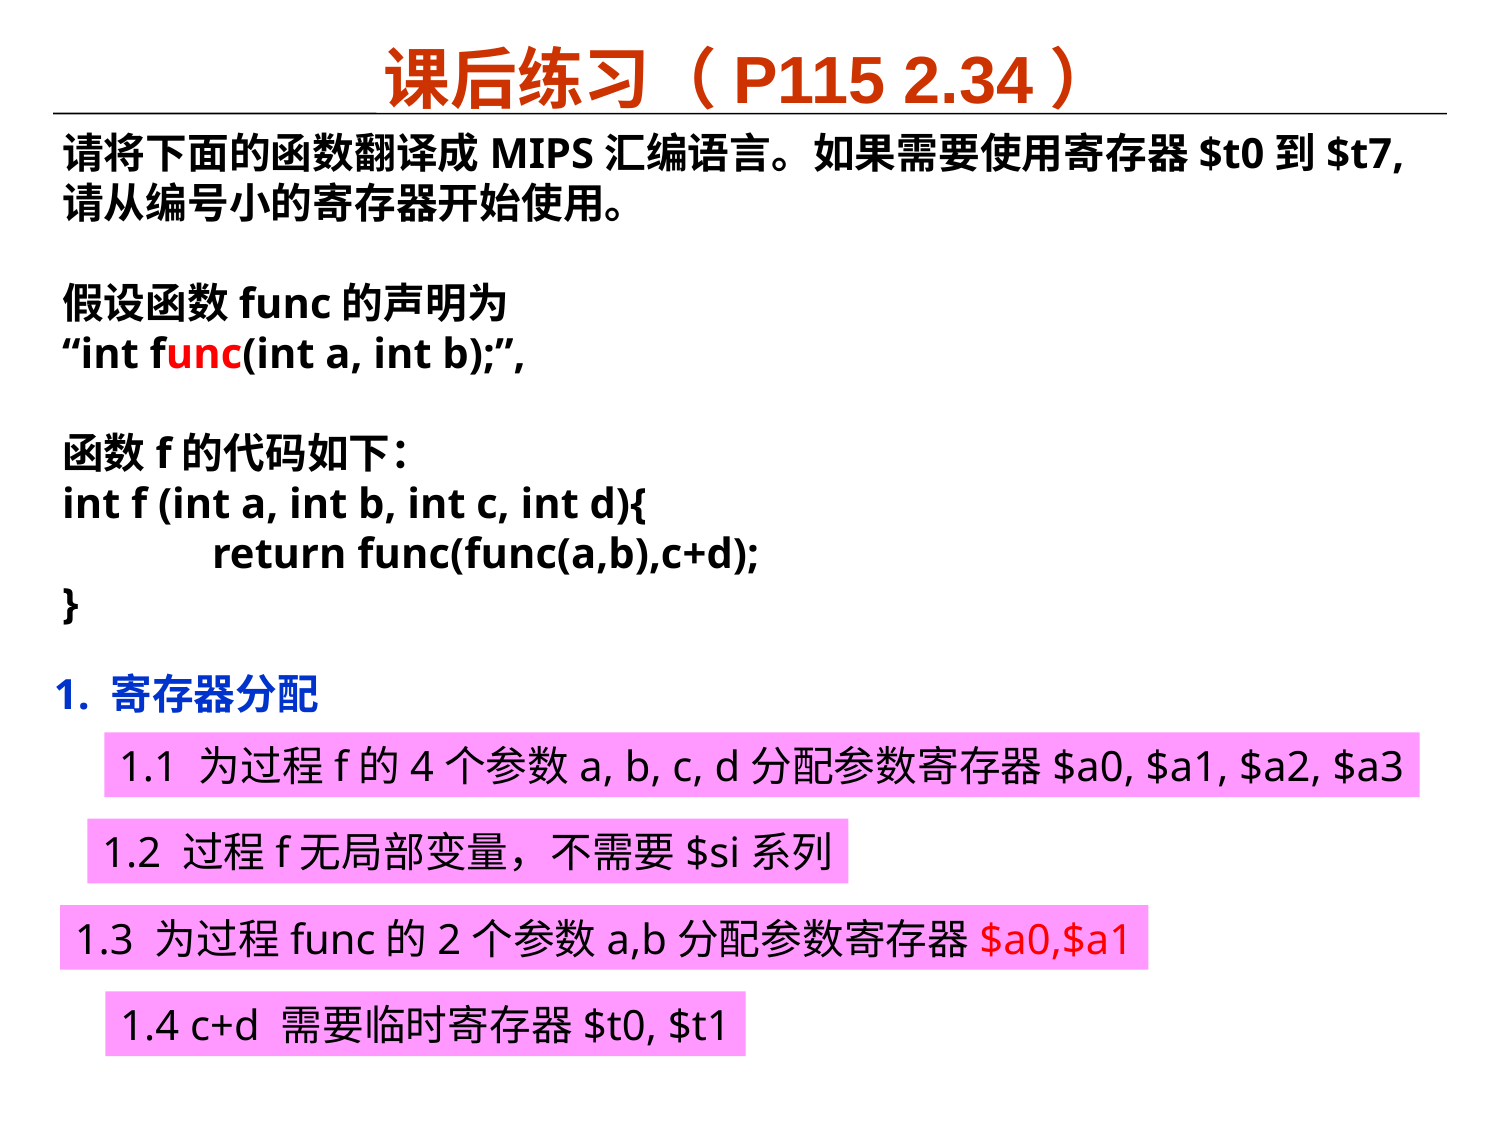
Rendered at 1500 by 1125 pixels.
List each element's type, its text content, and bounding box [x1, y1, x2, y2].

text_box 请将下面的函数翻译成MIPS汇编语言。如果需要使用寄存器$t0到$t7,请从编号小的寄存器开始使用。 假设函数func的声明为 “int func(int a, int b);”, 函数f的代码如下： int f (int a, int b, int c, int d){ return func(func(a,b),c+d); } [47, 119, 1450, 635]
text_box 1.1 为过程f的4个参数a, b, c, d分配参数寄存器$a0, $a1, $a2, $a3 [104, 732, 1420, 798]
text_box 1.4 c+d 需要临时寄存器$t0, $t1 [105, 991, 746, 1057]
text_box 1.3 为过程func的2个参数a,b分配参数寄存器$a0,$a1 [60, 905, 1149, 970]
text_box 1.2 过程f无局部变量，不需要$si系列 [87, 818, 849, 884]
title 课后练习（P115 2.34） [74, 30, 1426, 119]
text_box 1. 寄存器分配 [39, 660, 335, 726]
